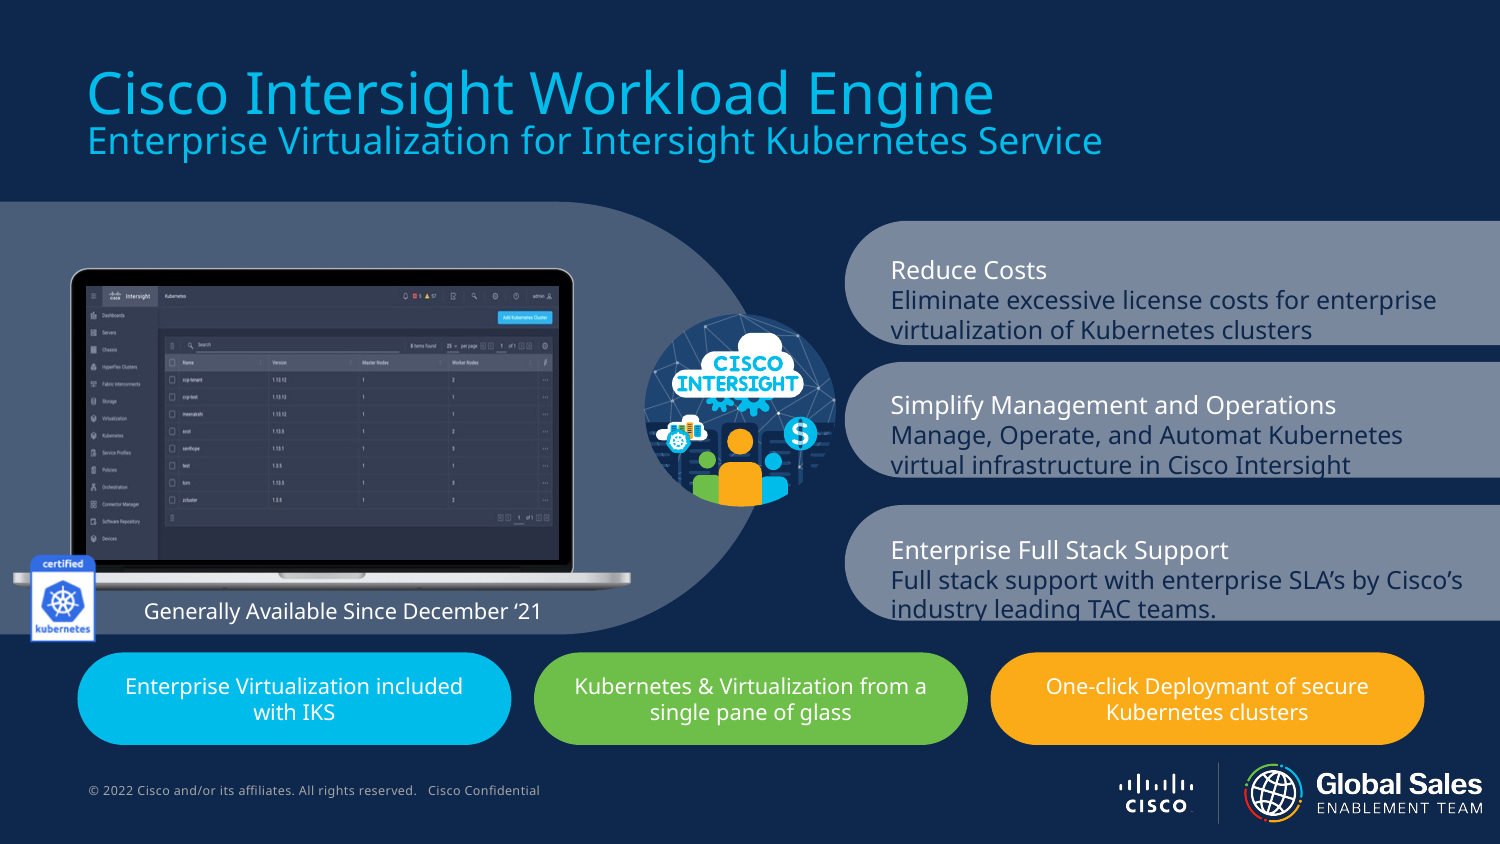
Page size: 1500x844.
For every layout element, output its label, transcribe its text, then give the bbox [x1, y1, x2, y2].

text_box [842, 359, 1500, 480]
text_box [643, 313, 837, 507]
text_box [842, 502, 1500, 623]
text_box Enterprise Virtualization included with IKS [75, 650, 514, 748]
picture [13, 261, 631, 645]
picture [1112, 758, 1489, 828]
title Cisco Intersight Workload Engine Enterprise Virtualization for Intersight Kubernetes Service [71, 55, 1441, 176]
text_box One-click Deploymant of secure Kubernetes clusters [988, 650, 1427, 748]
text_box [101, 508, 753, 637]
text_box Generally Available Since December ‘21 [118, 604, 569, 631]
text_box [842, 218, 1500, 348]
text_box Reduce Costs Eliminate excessive license costs for enterprise virtualization of Kubernetes clusters [875, 247, 1486, 352]
text_box [0, 199, 748, 637]
text_box Kubernetes & Virtualization from a single pane of glass [531, 650, 971, 748]
text_box Simplify Management and Operations Manage, Operate, and Automat Kubernetes virtual infrastructure in Cisco Intersight [875, 381, 1485, 487]
text_box Enterprise Full Stack Support Full stack support with enterprise SLA’s by Cisco’s industry leading TAC teams. [875, 526, 1485, 632]
